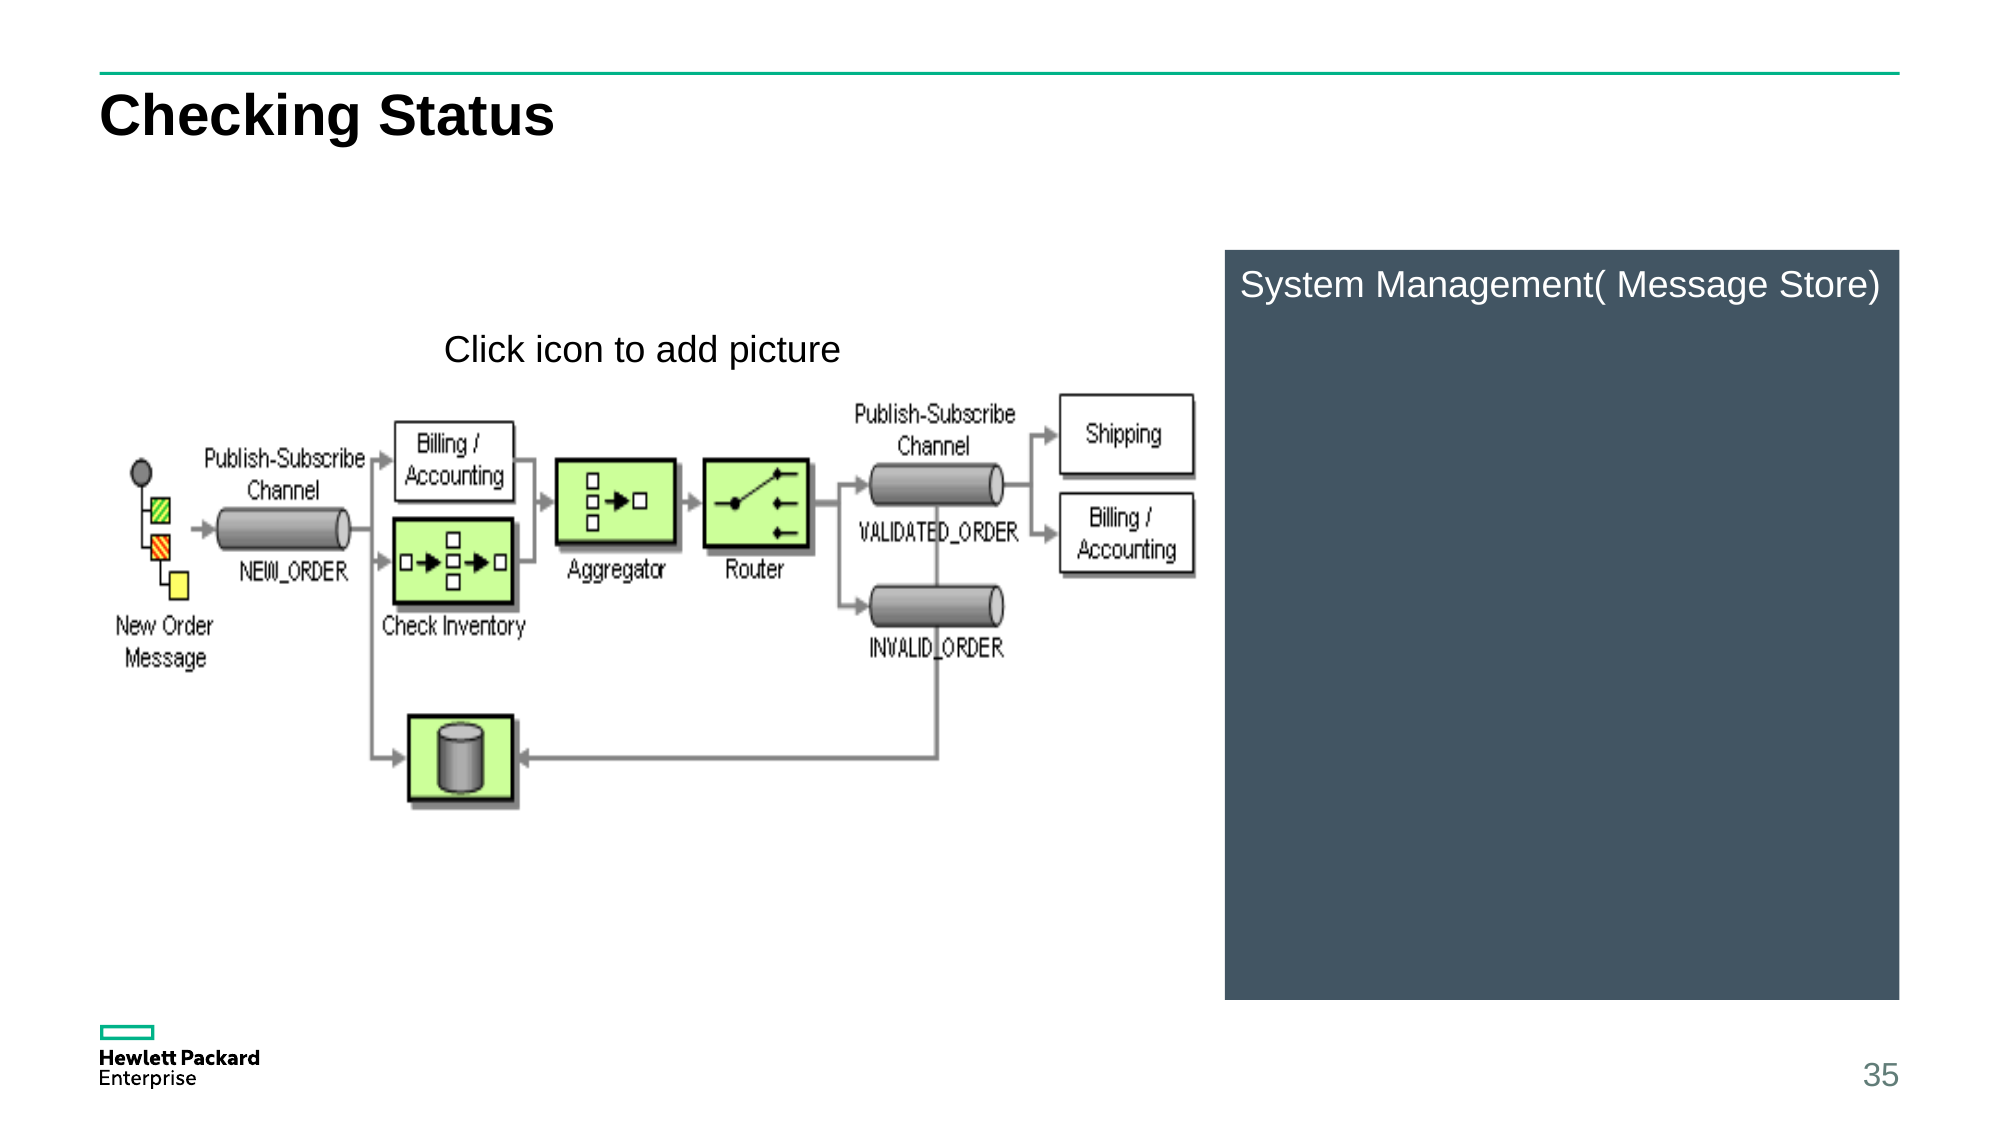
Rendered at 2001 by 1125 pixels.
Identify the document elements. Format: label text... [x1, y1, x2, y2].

slide_number 35 [1812, 1054, 1900, 1093]
picture [99, 249, 1200, 1000]
title Checking Status [99, 85, 1900, 225]
list System Management( Message Store) [1224, 249, 1900, 1000]
